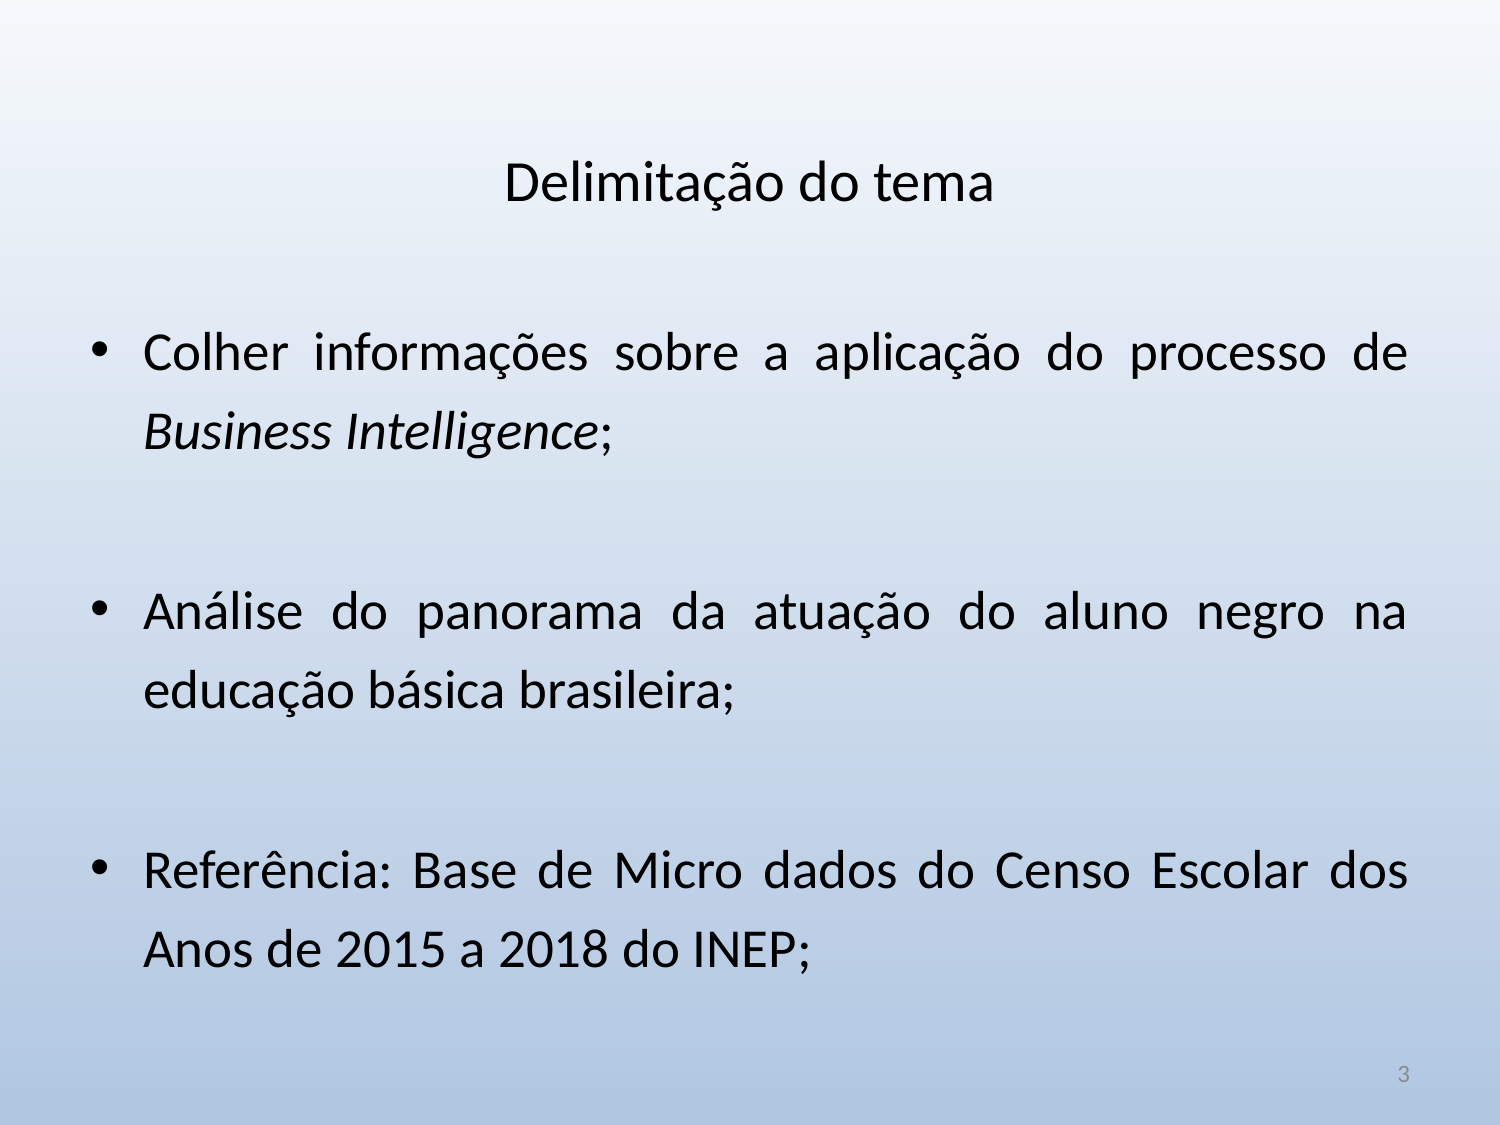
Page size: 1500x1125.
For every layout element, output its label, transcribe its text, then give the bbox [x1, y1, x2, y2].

title Delimitação do tema [75, 113, 1425, 244]
list Colher informações sobre a aplicação do processo de Business Intelligence; Análise do panorama da atuação do aluno negro na educação básica brasileira; Referência: Base de Micro dados do Censo Escolar dos Anos de 2015 a 2018 do INEP; [75, 294, 1425, 992]
slide_number 3 [1074, 1042, 1425, 1103]
